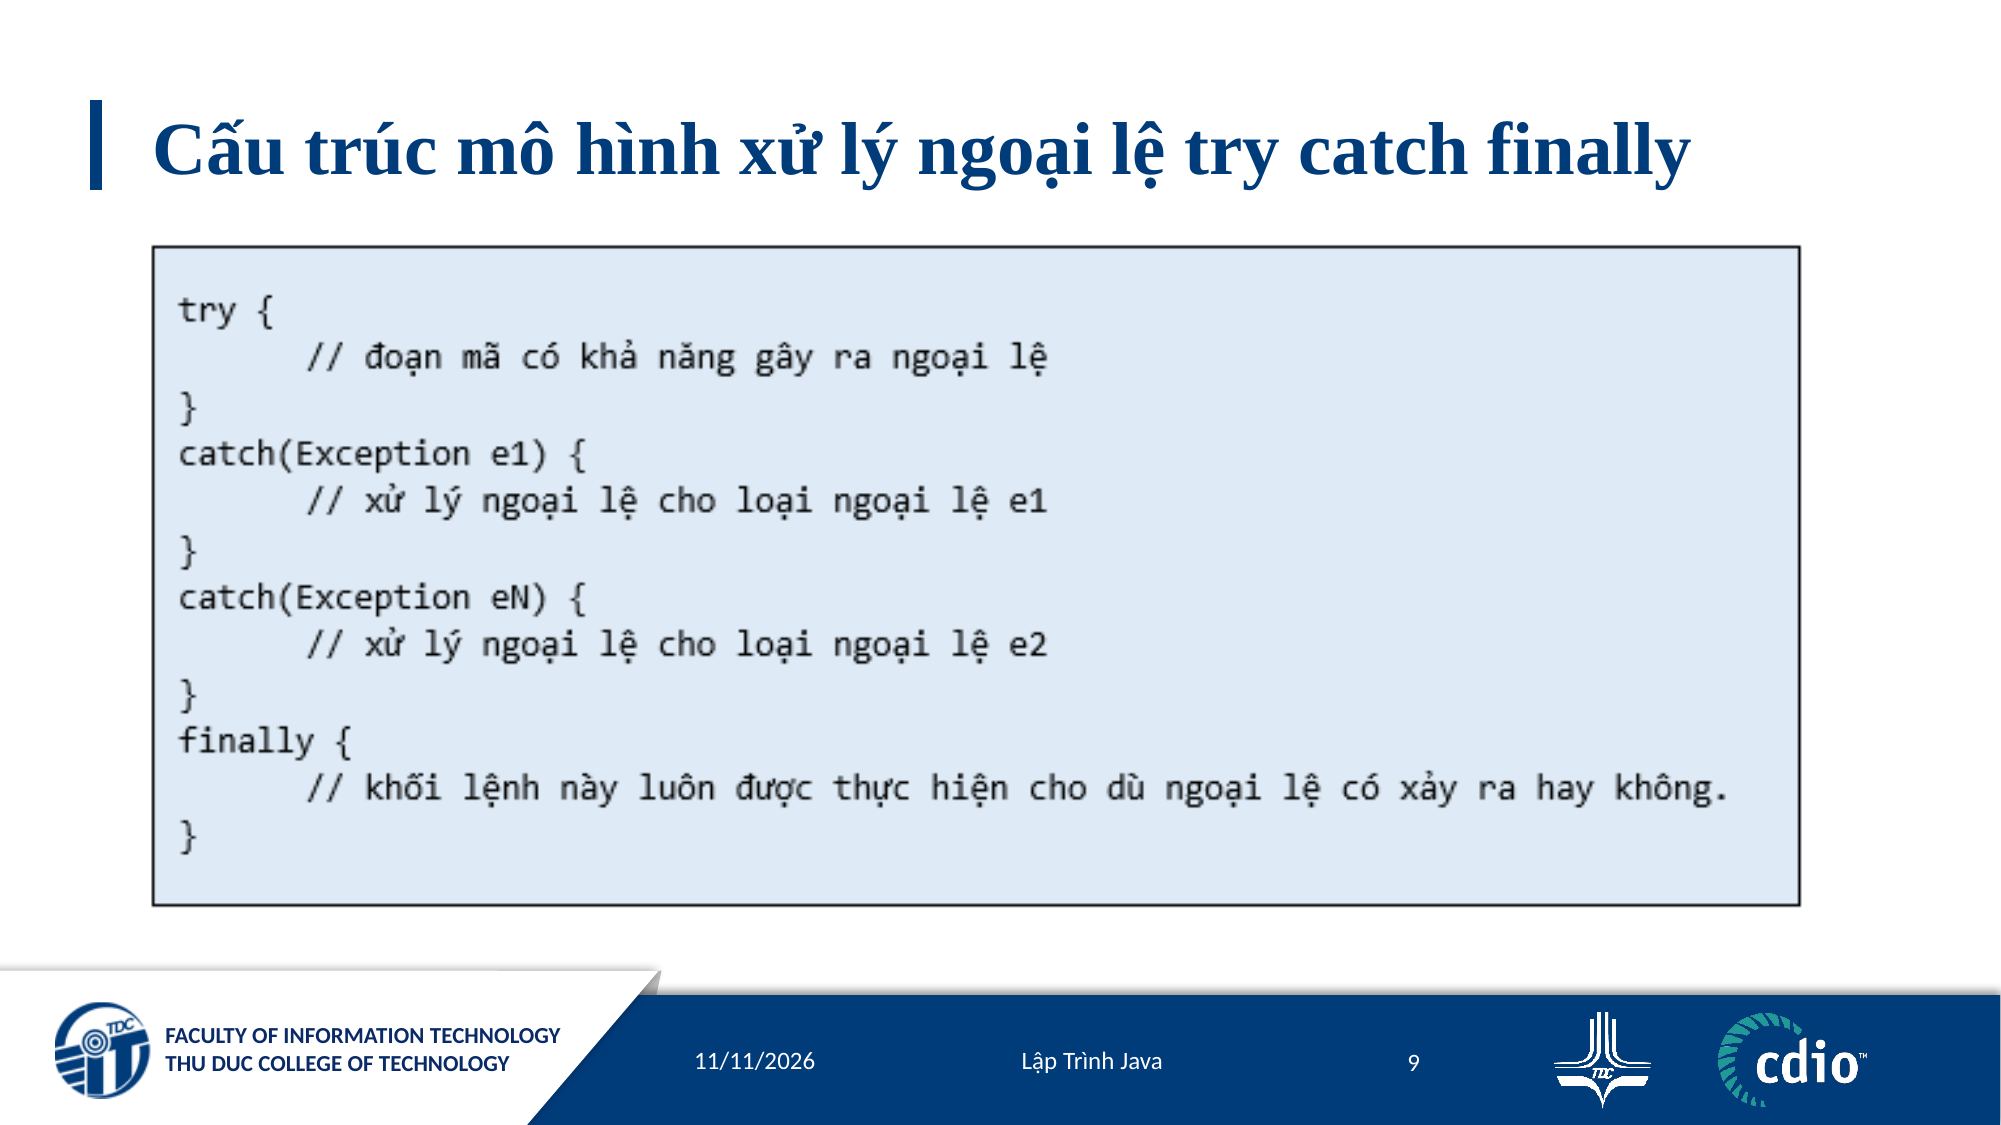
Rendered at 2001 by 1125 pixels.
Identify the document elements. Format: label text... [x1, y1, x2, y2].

picture [1554, 1012, 1651, 1109]
picture [55, 1001, 453, 1099]
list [137, 236, 1812, 910]
picture [1718, 1013, 1867, 1107]
title Cấu trúc mô hình xử lý ngoại lệ try catch finally [137, 63, 1863, 237]
